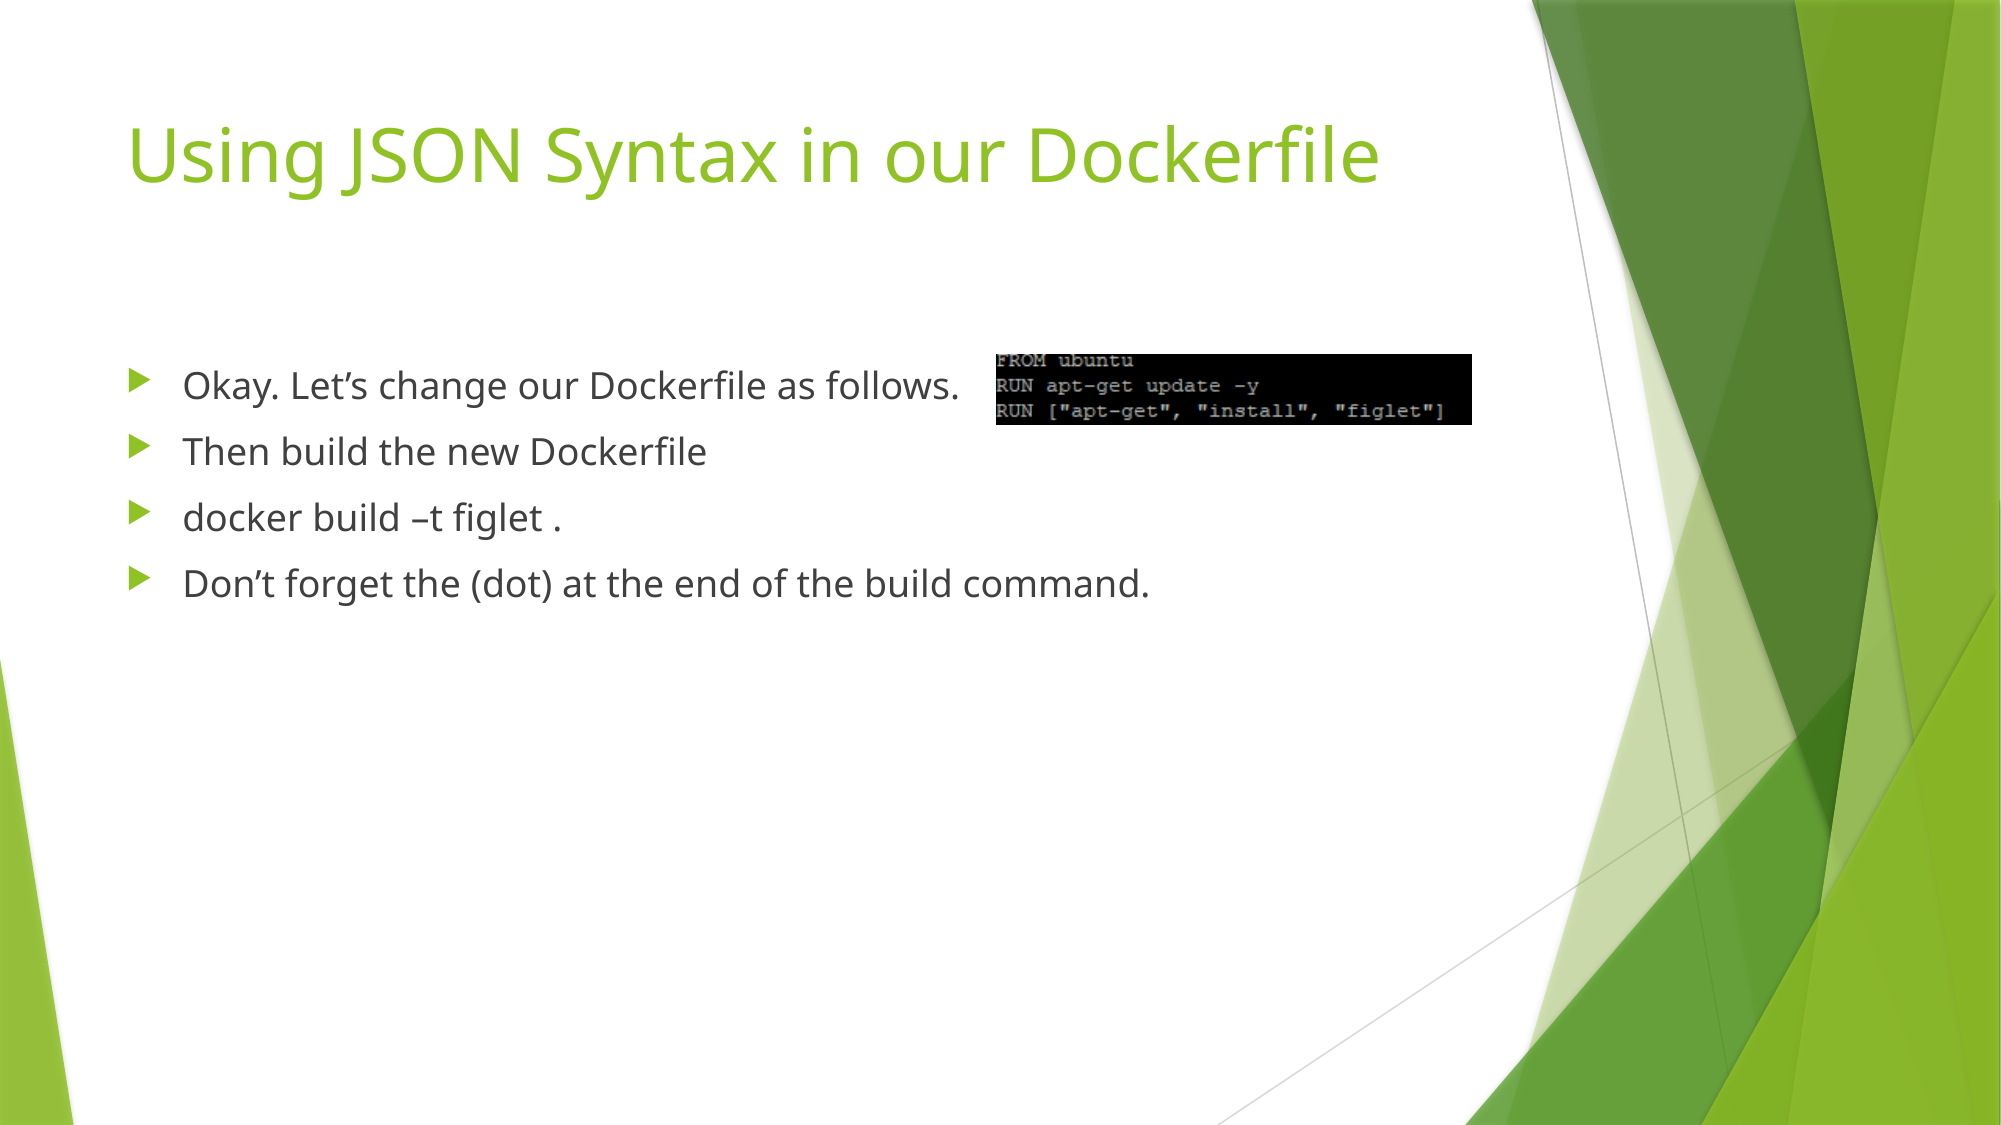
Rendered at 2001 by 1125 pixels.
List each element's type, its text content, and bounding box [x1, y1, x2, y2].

list Okay. Let’s change our Dockerfile as follows. Then build the new Dockerfile docker build –t figlet . Don’t forget the (dot) at the end of the build command. [111, 354, 1522, 992]
title Using JSON Syntax in our Dockerfile [111, 99, 1522, 317]
picture [996, 353, 1473, 426]
